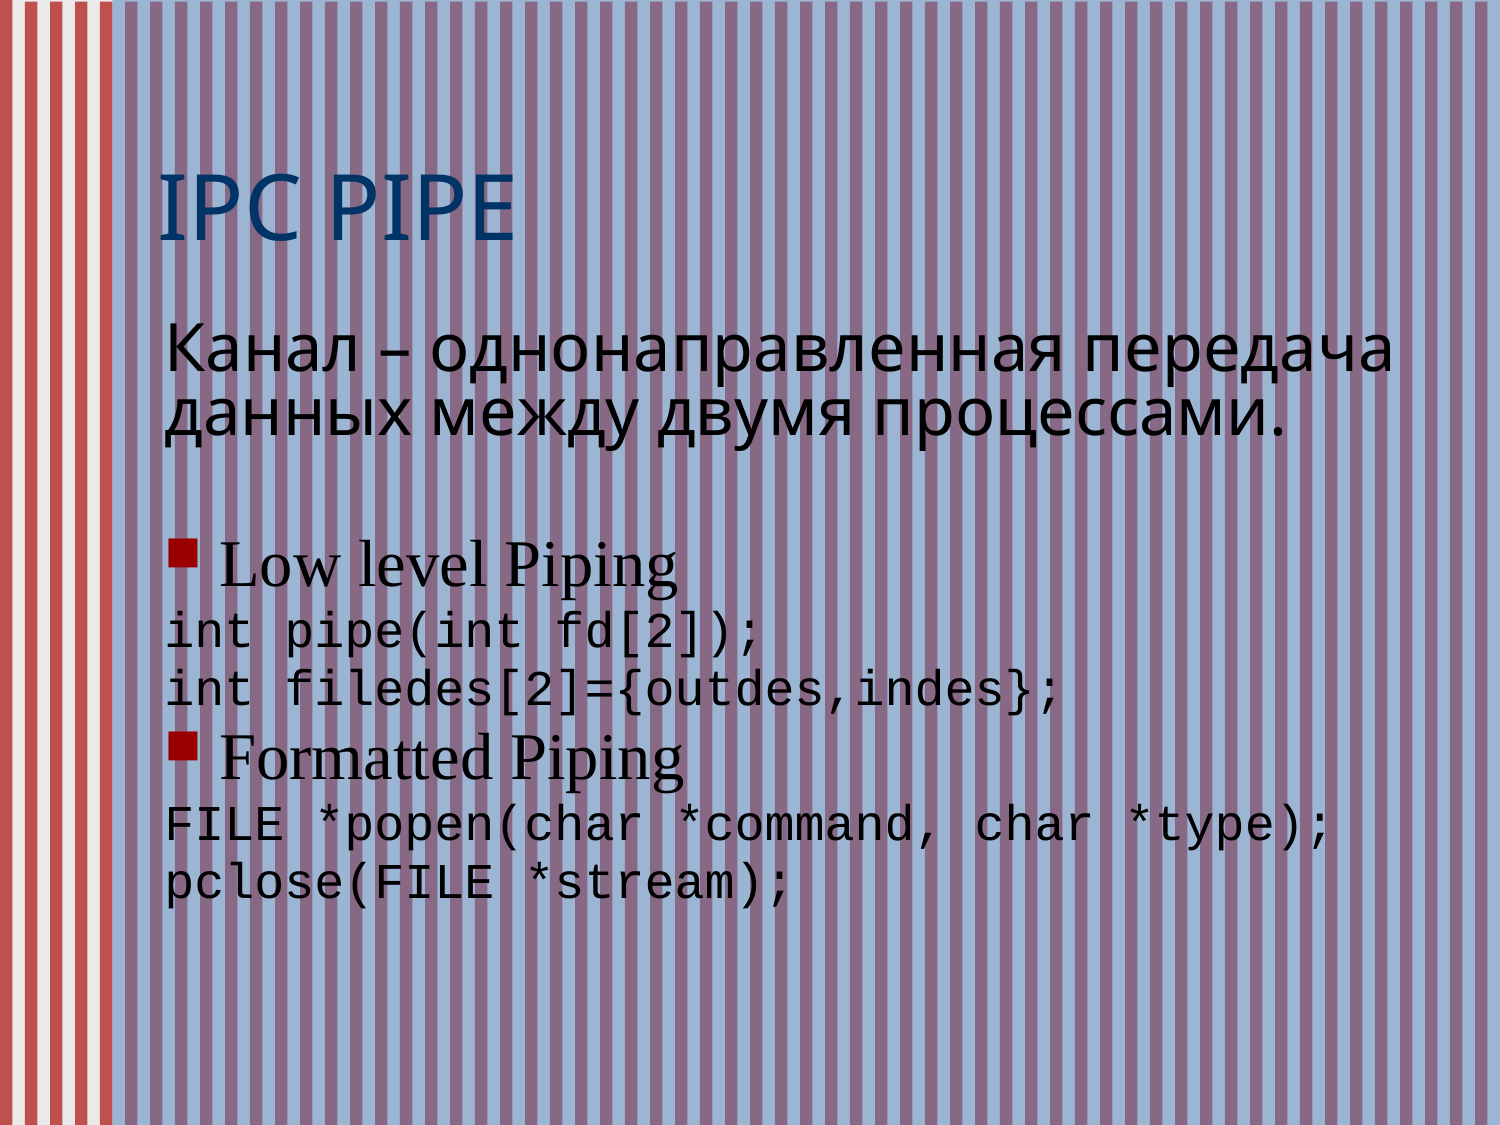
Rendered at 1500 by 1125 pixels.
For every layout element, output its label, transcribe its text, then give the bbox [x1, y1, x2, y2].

text_box IPC PIPE [142, 141, 1482, 267]
text_box Канал – однонаправленная передача данных между двумя процессами. Low level Piping int pipe(int fd[2]); int filedes[2]={outdes,indes}; Formatted Piping FILE *popen(char *command, char *type); pclose(FILE *stream); [149, 312, 1481, 1000]
